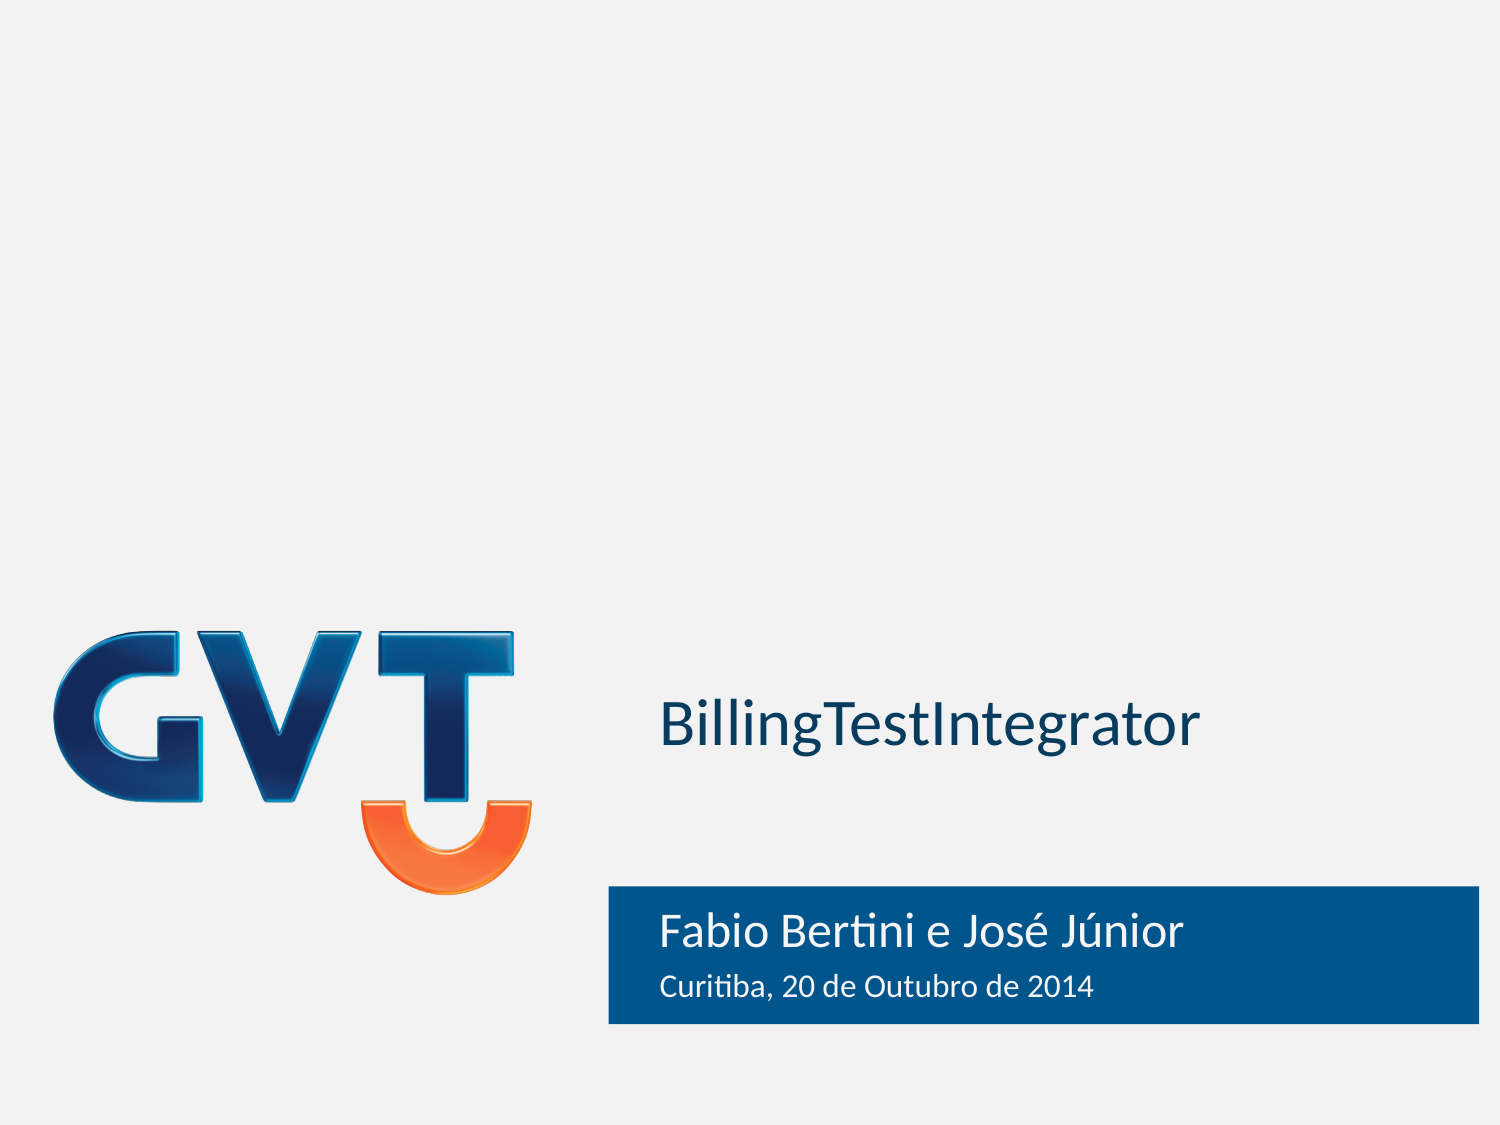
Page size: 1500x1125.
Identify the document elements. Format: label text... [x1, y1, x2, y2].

list Fabio Bertini e José Júnior [644, 899, 1385, 967]
picture [39, 600, 544, 910]
title BillingTestIntegrator [644, 683, 1371, 767]
list Curitiba, 20 de Outubro de 2014 [644, 962, 1194, 1012]
